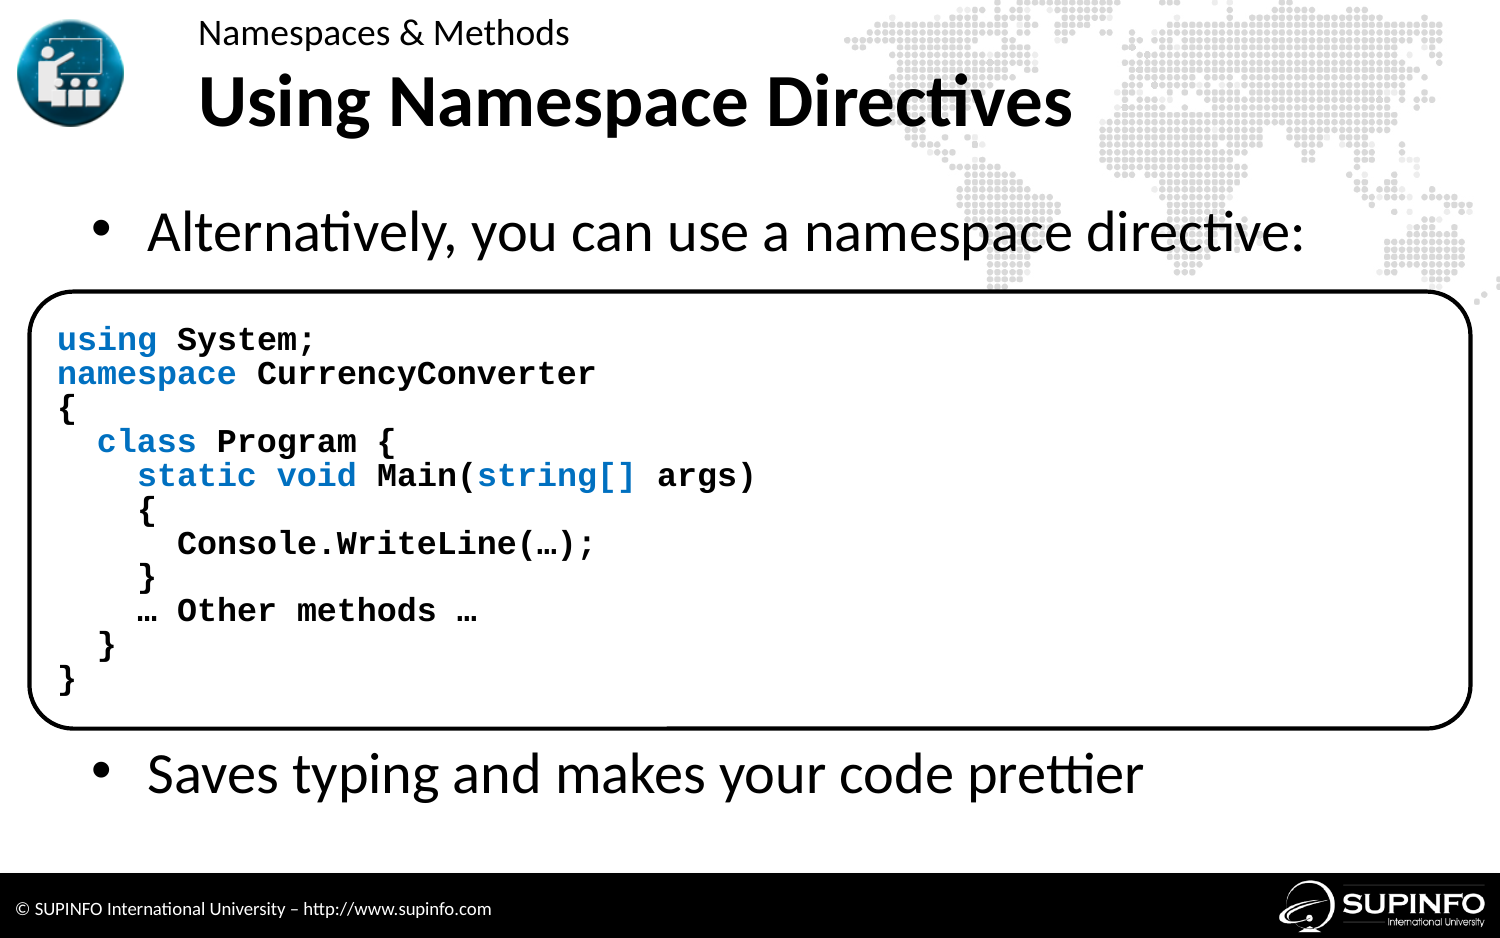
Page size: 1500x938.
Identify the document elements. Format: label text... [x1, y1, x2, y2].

picture [17, 19, 125, 127]
picture [39, 46, 101, 107]
list Alternatively, you can use a namespace directive: Saves typing and makes your code prettier [76, 730, 1436, 880]
title Using Namespace Directives [183, 56, 1459, 138]
picture [49, 37, 102, 75]
list Namespaces & Methods [183, 0, 1459, 56]
text_box [419, 28, 450, 90]
picture [844, 0, 1500, 327]
list Alternatively, you can use a namespace directive: Saves typing and makes your code prettier [76, 185, 1436, 290]
text_box using System; namespace CurrencyConverter { class Program { static void Main(string[] args) { Console.WriteLine(…); } … Other methods … } } [27, 289, 1473, 731]
picture [1269, 870, 1494, 938]
